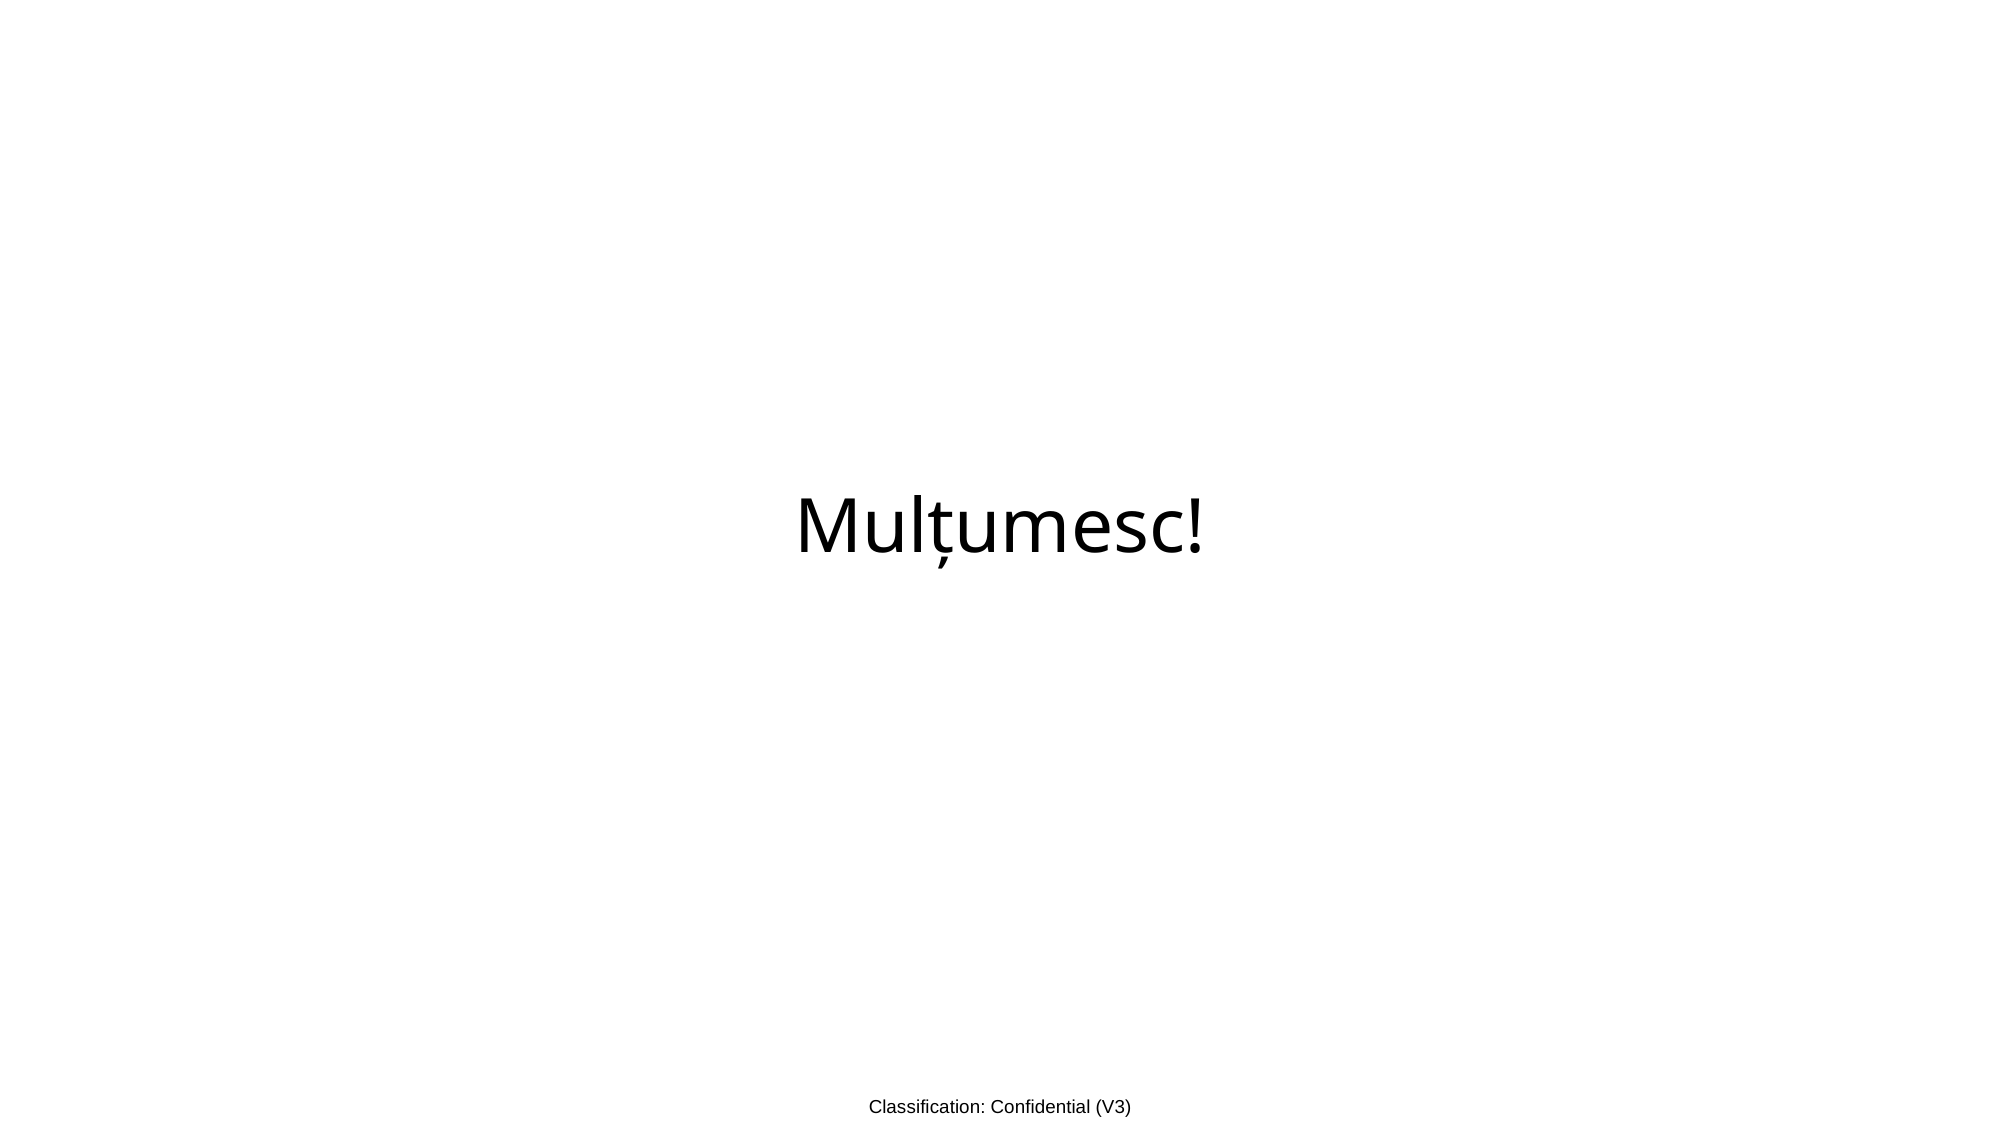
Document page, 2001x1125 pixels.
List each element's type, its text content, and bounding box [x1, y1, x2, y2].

title Mulțumesc! [249, 184, 1750, 576]
